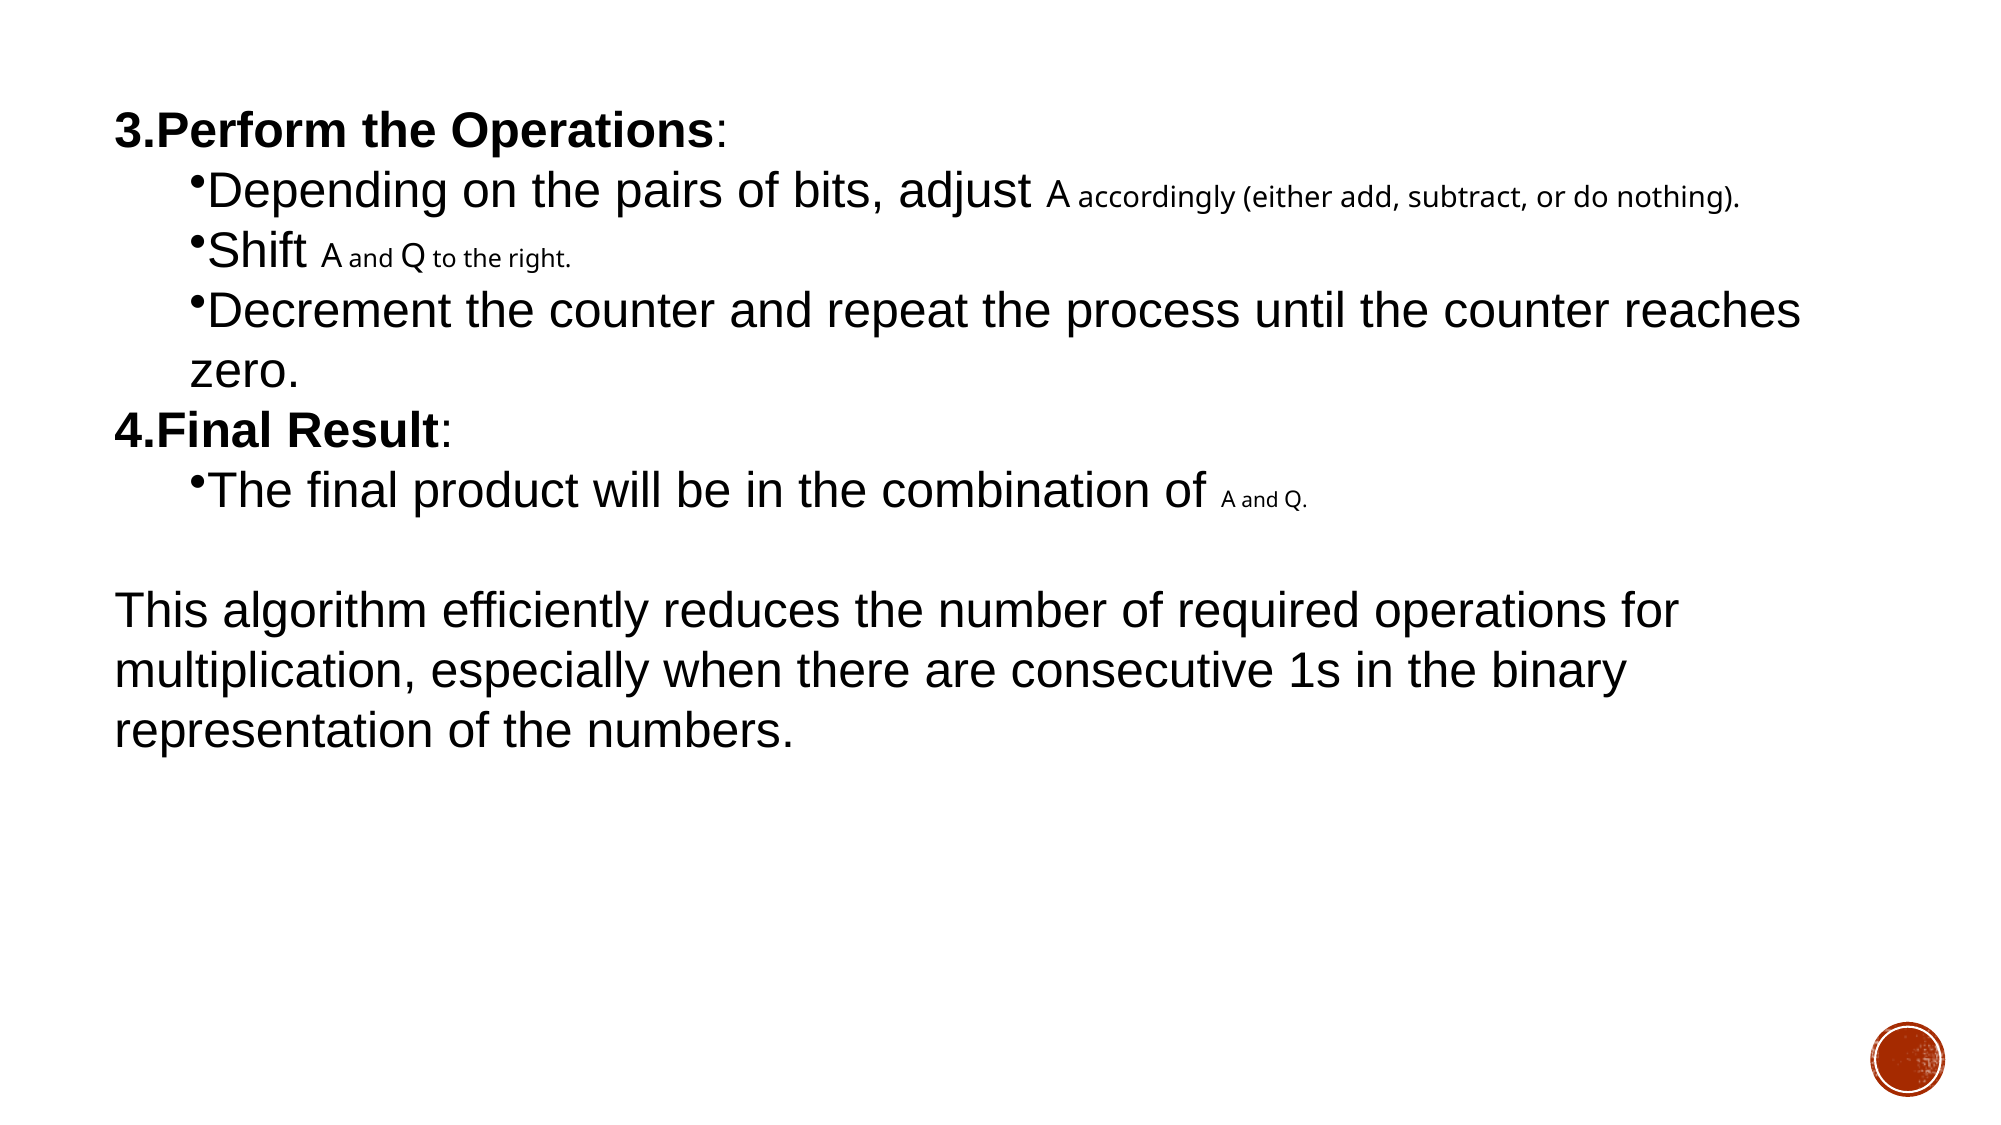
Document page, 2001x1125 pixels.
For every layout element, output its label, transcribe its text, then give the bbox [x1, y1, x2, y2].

list Perform the Operations: Depending on the pairs of bits, adjust A accordingly (either add, subtract, or do nothing). Shift A and Q to the right. Decrement the counter and repeat the process until the counter reaches zero. Final Result: The final product will be in the combination of A and Q. This algorithm efficiently reduces the number of required operations for multiplication, especially when there are consecutive 1s in the binary representation of the numbers. [99, 30, 1826, 826]
